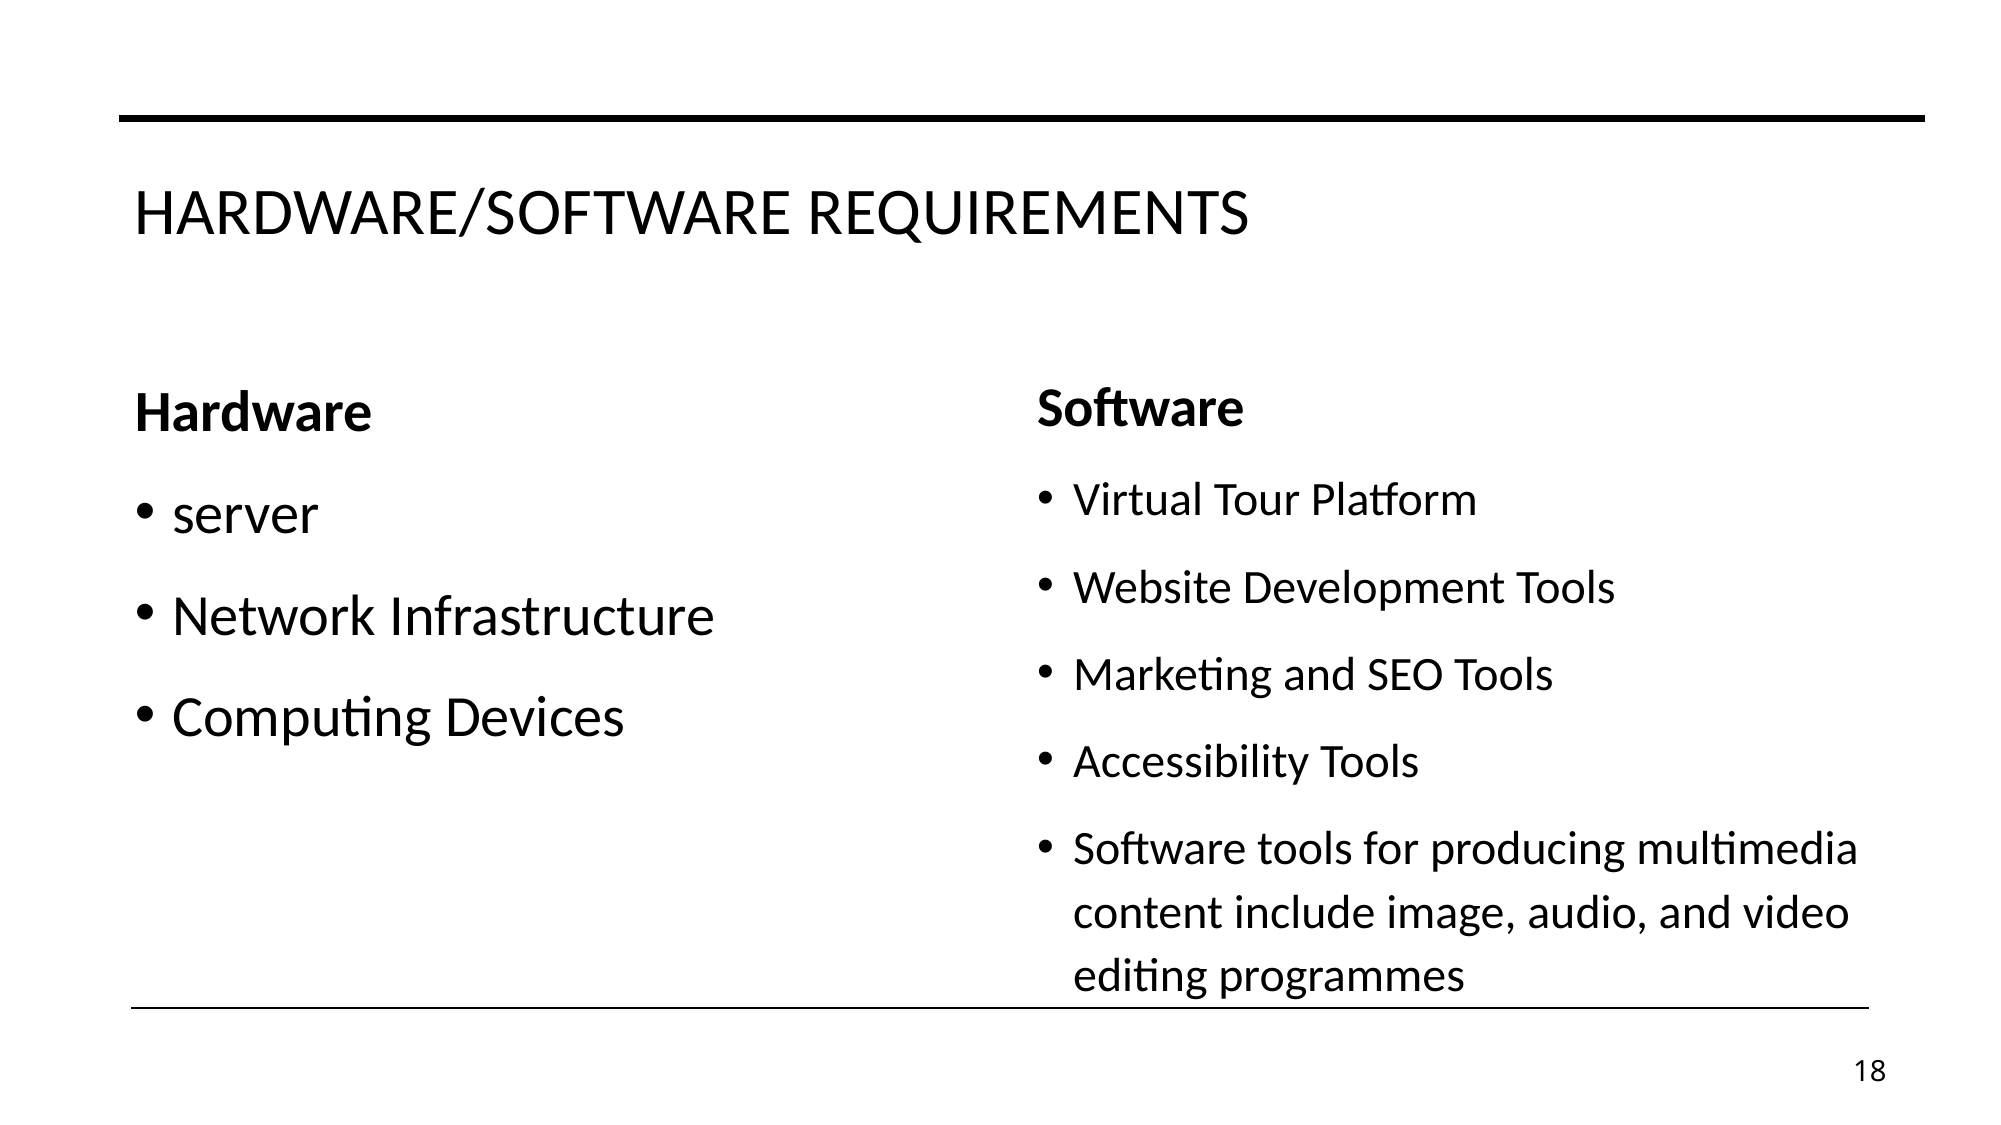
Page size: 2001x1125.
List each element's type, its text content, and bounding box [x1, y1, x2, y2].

slide_number 18 [1791, 1042, 1902, 1103]
list Software Virtual Tour Platform Website Development Tools Marketing and SEO Tools Accessibility Tools Software tools for producing multimedia content include image, audio, and video editing programmes [1022, 356, 1930, 1011]
title Hardware/software requirements [119, 160, 1930, 357]
list Hardware server Network Infrastructure Computing Devices [119, 358, 1001, 1009]
